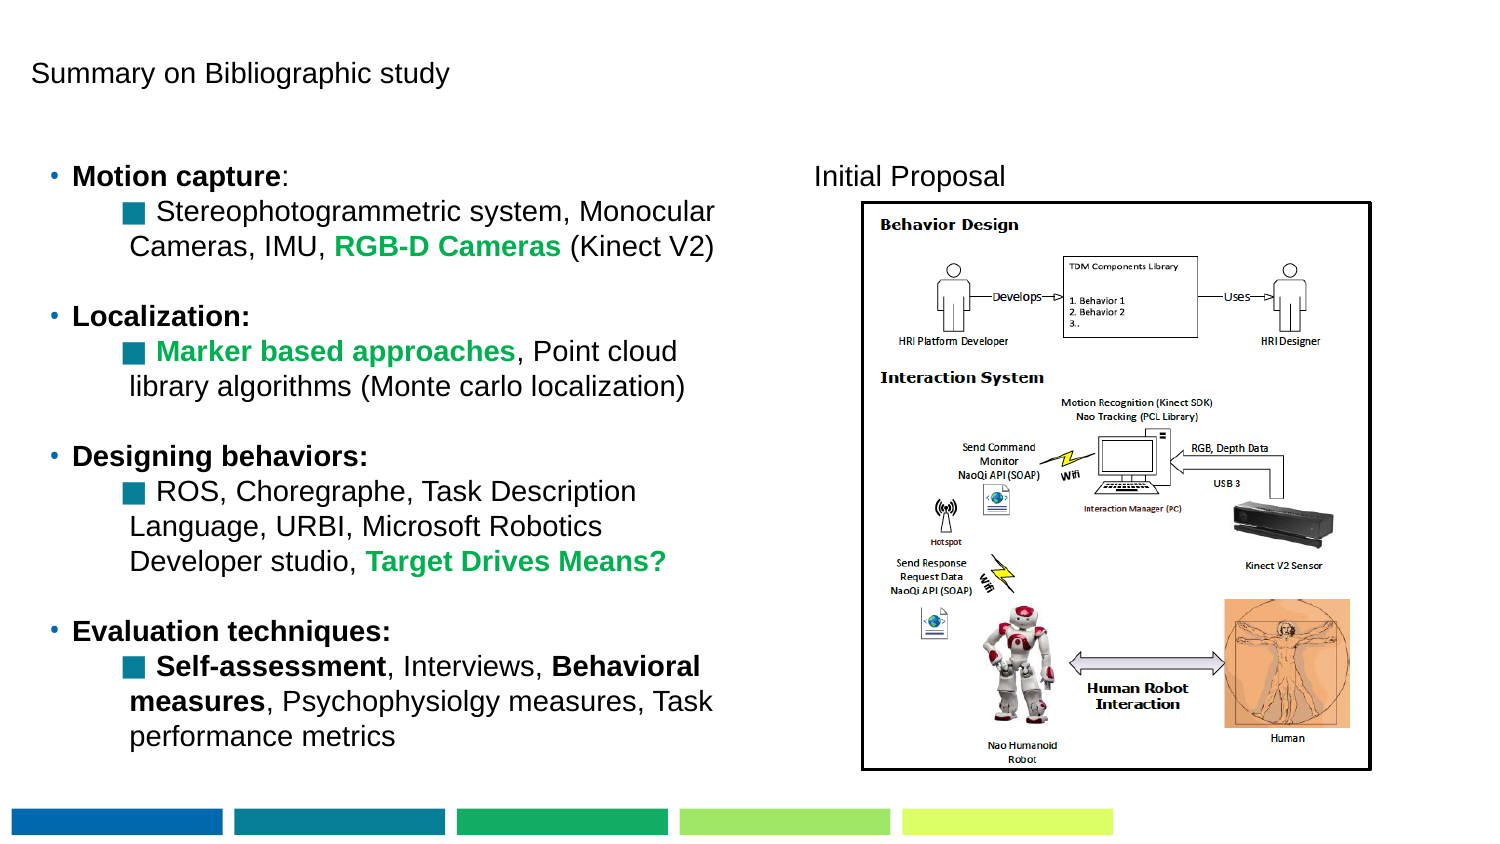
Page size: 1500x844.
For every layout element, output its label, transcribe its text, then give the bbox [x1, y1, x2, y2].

title Summary on Bibliographic study [0, 1, 1500, 142]
list Motion capture: Stereophotogrammetric system, Monocular Cameras, IMU, RGB-D Cameras (Kinect V2) Localization: Marker based approaches, Point cloud library algorithms (Monte carlo localization) Designing behaviors: ROS, Choregraphe, Task Description Language, URBI, Microsoft Robotics Developer studio, Target Drives Means? Evaluation techniques: Self-assessment, Interviews, Behavioral measures, Psychophysiolgy measures, Task performance metrics [0, 142, 736, 808]
list Initial Proposal [757, 142, 1500, 808]
picture [859, 198, 1373, 771]
